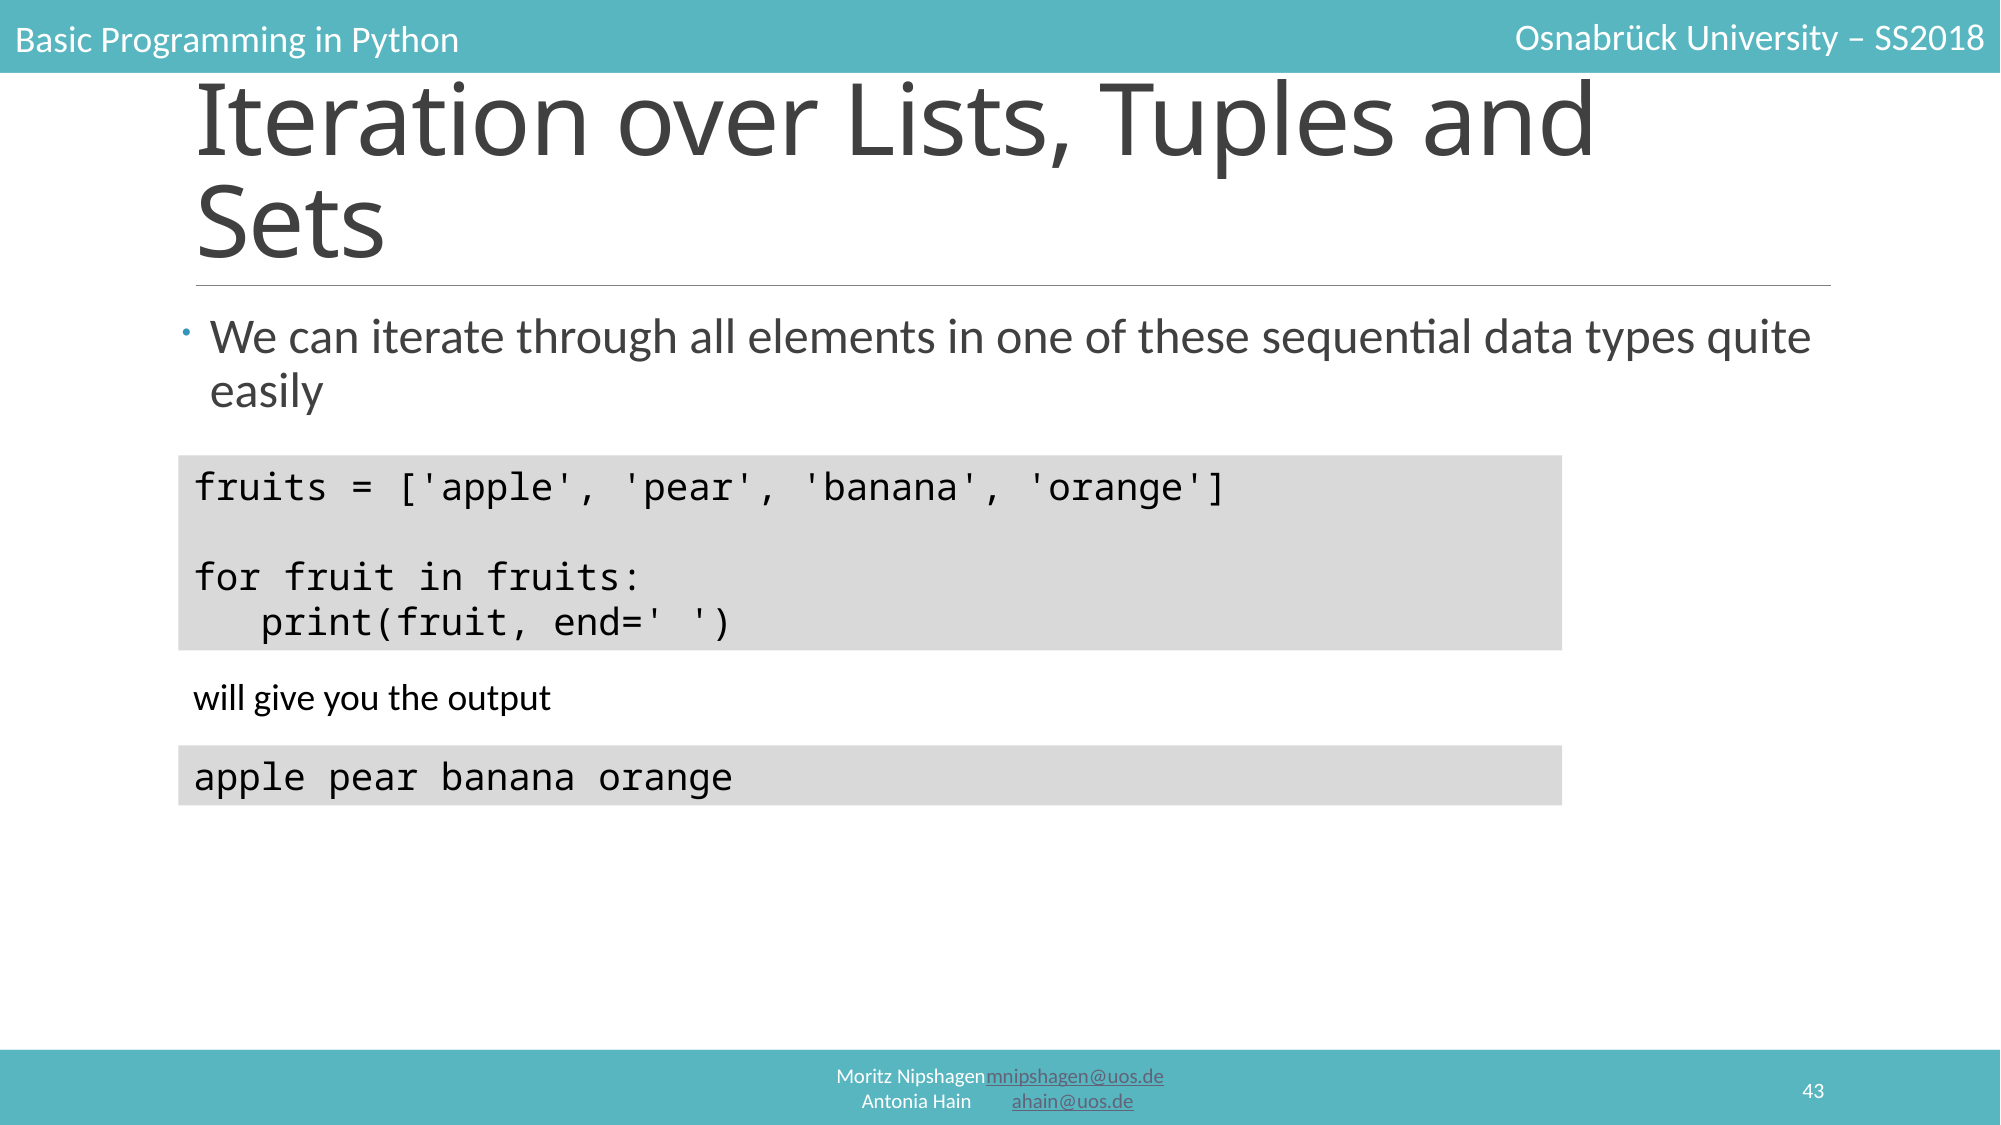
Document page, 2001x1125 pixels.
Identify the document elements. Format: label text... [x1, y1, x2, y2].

text_box fruits = ['apple', 'pear', 'banana', 'orange'] for fruit in fruits: print(fruit, end=' ') [178, 455, 1563, 651]
text_box apple pear banana orange [178, 745, 1563, 806]
slide_number 43 [1624, 1059, 1840, 1120]
title Iteration over Lists, Tuples and Sets [180, 162, 1830, 285]
text_box will give you the output [178, 665, 629, 726]
list We can iterate through all elements in one of these sequential data types quite easily [180, 302, 1830, 963]
